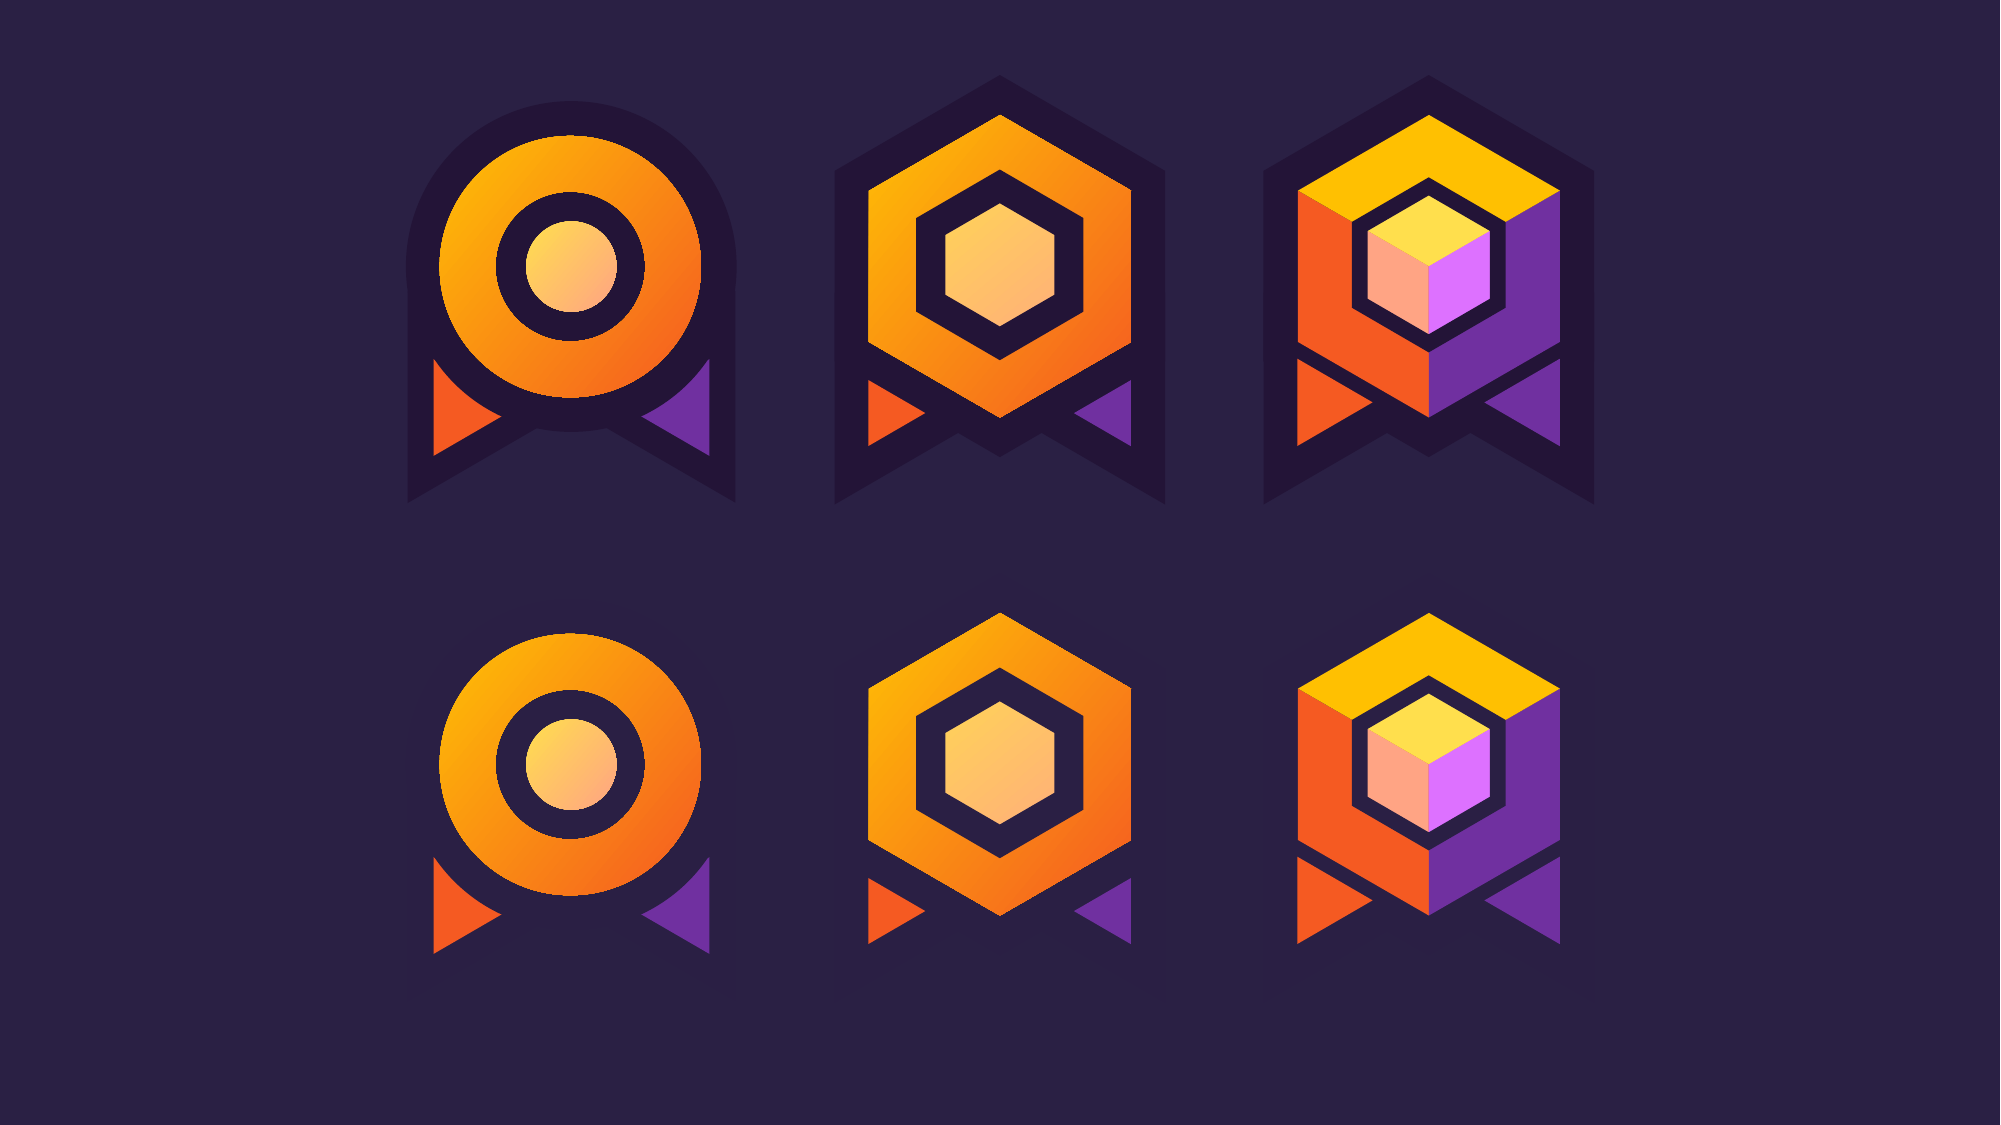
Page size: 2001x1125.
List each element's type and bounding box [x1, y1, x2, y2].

text_box [405, 101, 737, 504]
text_box [1263, 572, 1595, 1003]
text_box [405, 599, 737, 1002]
text_box [834, 572, 1166, 1003]
text_box [834, 74, 1166, 505]
text_box [1263, 74, 1595, 505]
